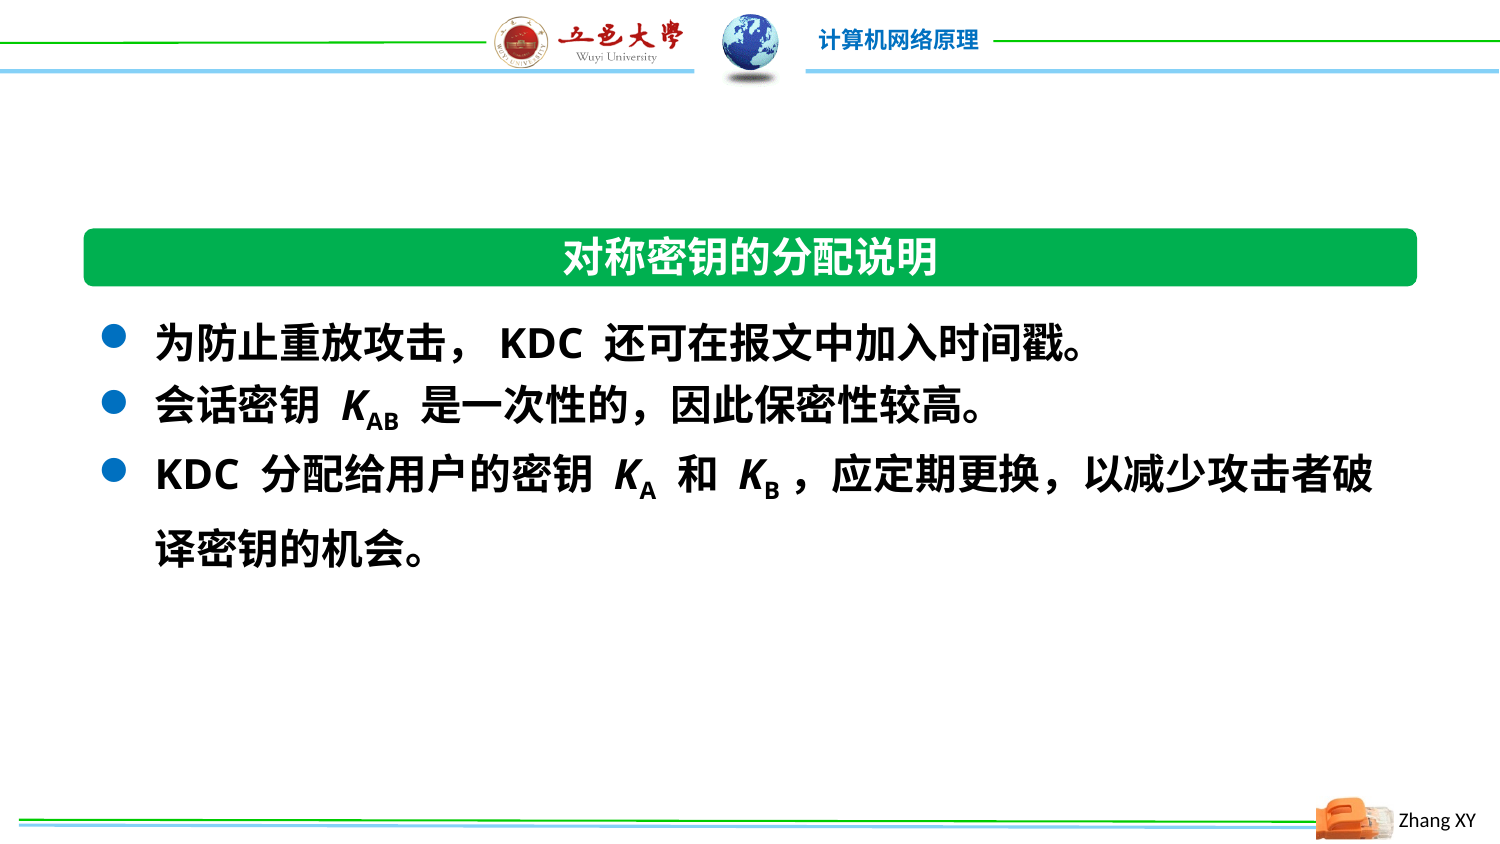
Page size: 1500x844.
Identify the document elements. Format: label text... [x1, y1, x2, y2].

text_box [954, 228, 1418, 287]
picture [1316, 796, 1394, 840]
text_box 为防止重放攻击，KDC 还可在报文中加入时间戳。 会话密钥 KAB 是一次性的，因此保密性较高。 KDC 分配给用户的密钥 KA 和 KB，应定期更换，以减少攻击者破译密钥的机会。 [83, 290, 1418, 581]
text_box 对称密钥的分配说明 [547, 222, 954, 288]
text_box [83, 228, 547, 287]
picture [494, 15, 697, 69]
picture [720, 12, 780, 88]
